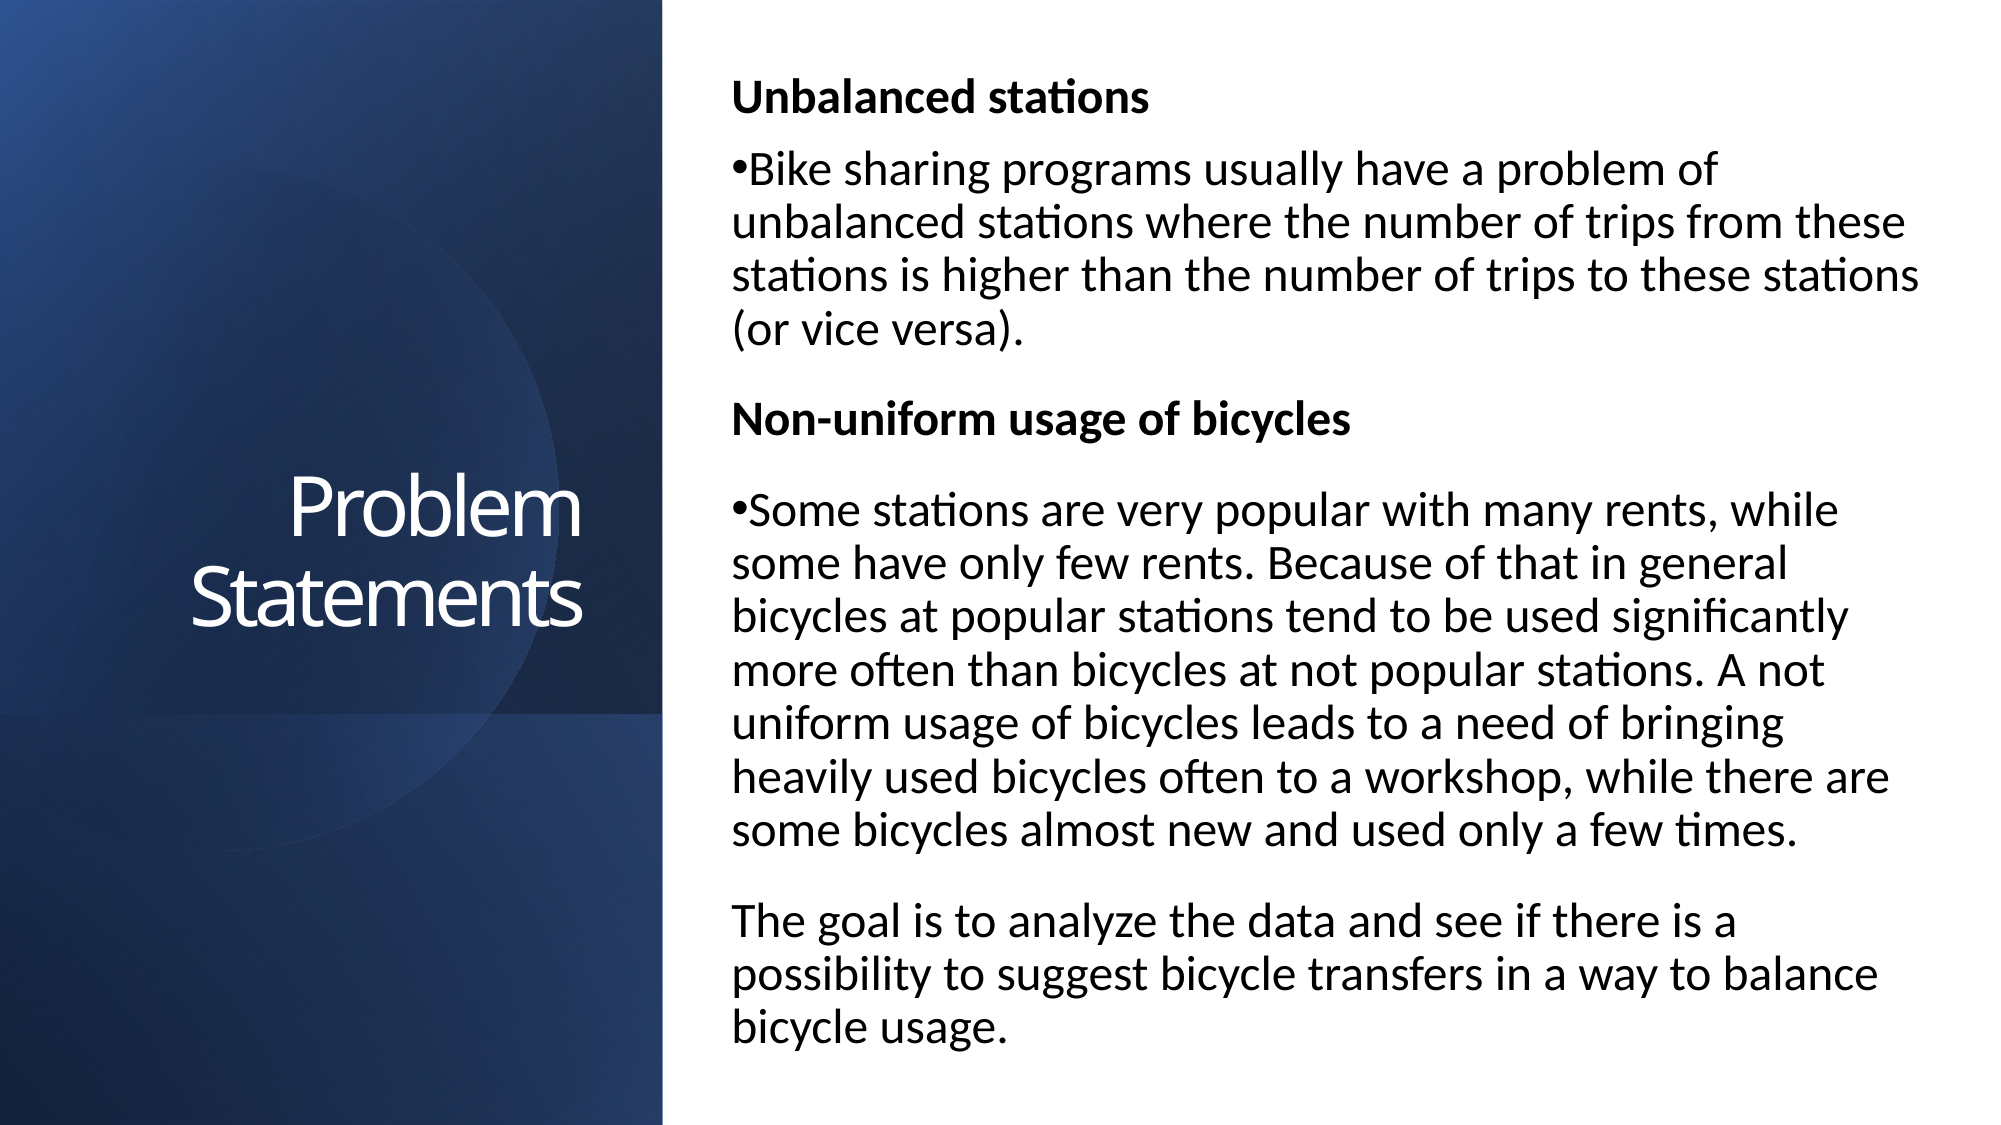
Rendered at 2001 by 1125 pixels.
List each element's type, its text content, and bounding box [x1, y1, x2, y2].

title Problem Statements [76, 96, 602, 652]
text_box [663, 0, 2000, 1125]
text_box [0, 0, 663, 1124]
text_box Unbalanced stations Bike sharing programs usually have a problem of unbalanced stations where the number of trips from these stations is higher than the number of trips to these stations (or vice versa). Non-uniform usage of bicycles Some stations are very popular with many rents, while some have only few rents. Because of that in general bicycles at popular stations tend to be used significantly more often than bicycles at not popular stations. A not uniform usage of bicycles leads to a need of bringing heavily used bicycles often to a workshop, while there are some bicycles almost new and used only a few times. The goal is to analyze the data and see if there is a possibility to suggest bicycle transfers in a way to balance bicycle usage. [716, 62, 1950, 1063]
